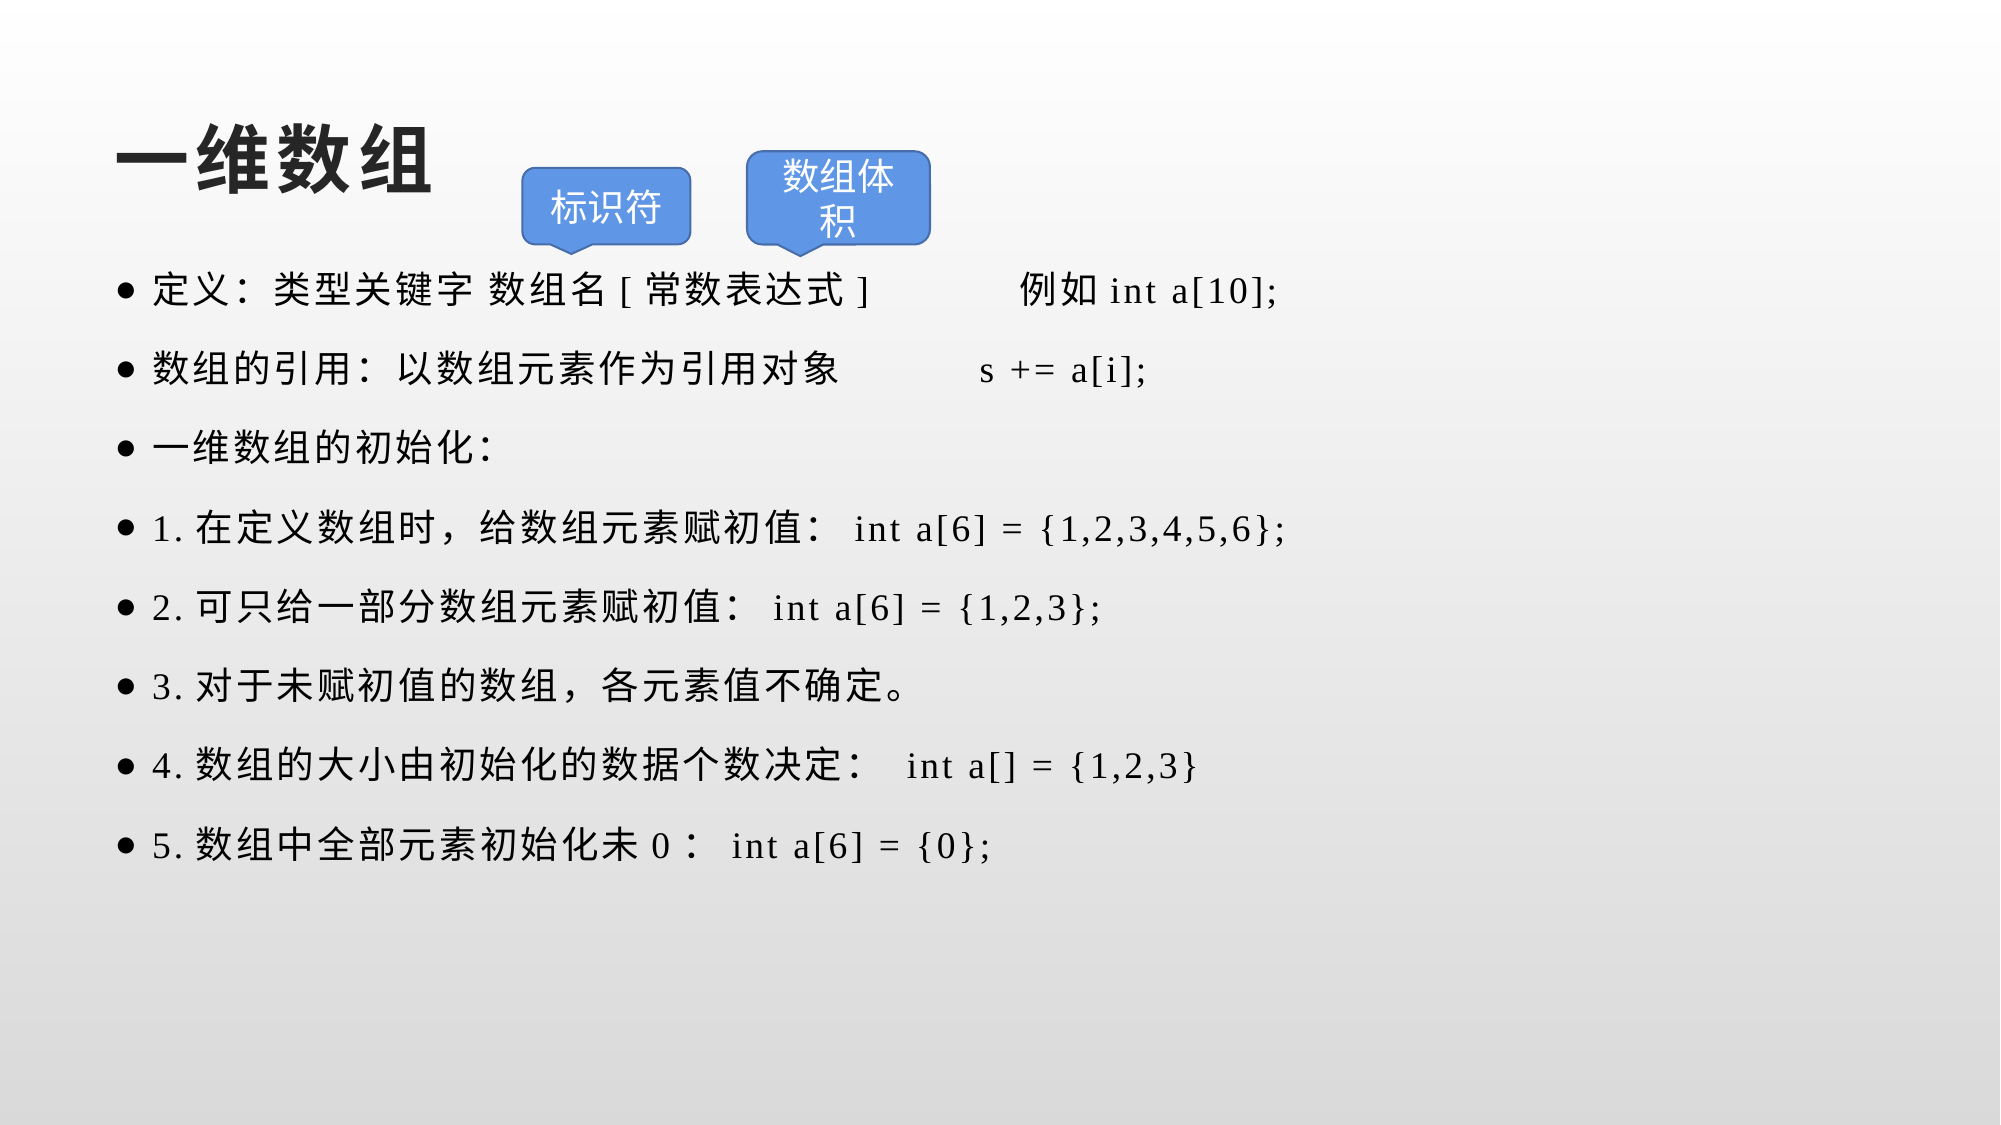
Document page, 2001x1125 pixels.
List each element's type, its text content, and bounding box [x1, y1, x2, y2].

text_box 标识符 [521, 166, 692, 256]
list 定义：类型关键字 数组名[常数表达式] 例如int a[10]; 数组的引用：以数组元素作为引用对象 s += a[i]; 一维数组的初始化： 1.在定义数组时，给数组元素赋初值：int a[6] = {1,2,3,4,5,6}; 2.可只给一部分数组元素赋初值：int a[6] = {1,2,3}; 3.对于未赋初值的数组，各元素值不确定。 4.数组的大小由初始化的数据个数决定： int a[] = {1,2,3} 5.数组中全部元素初始化未0：int a[6] = {0}; [99, 244, 1900, 1026]
text_box 数组体积 [745, 150, 932, 258]
title 一维数组 [99, 99, 1900, 216]
